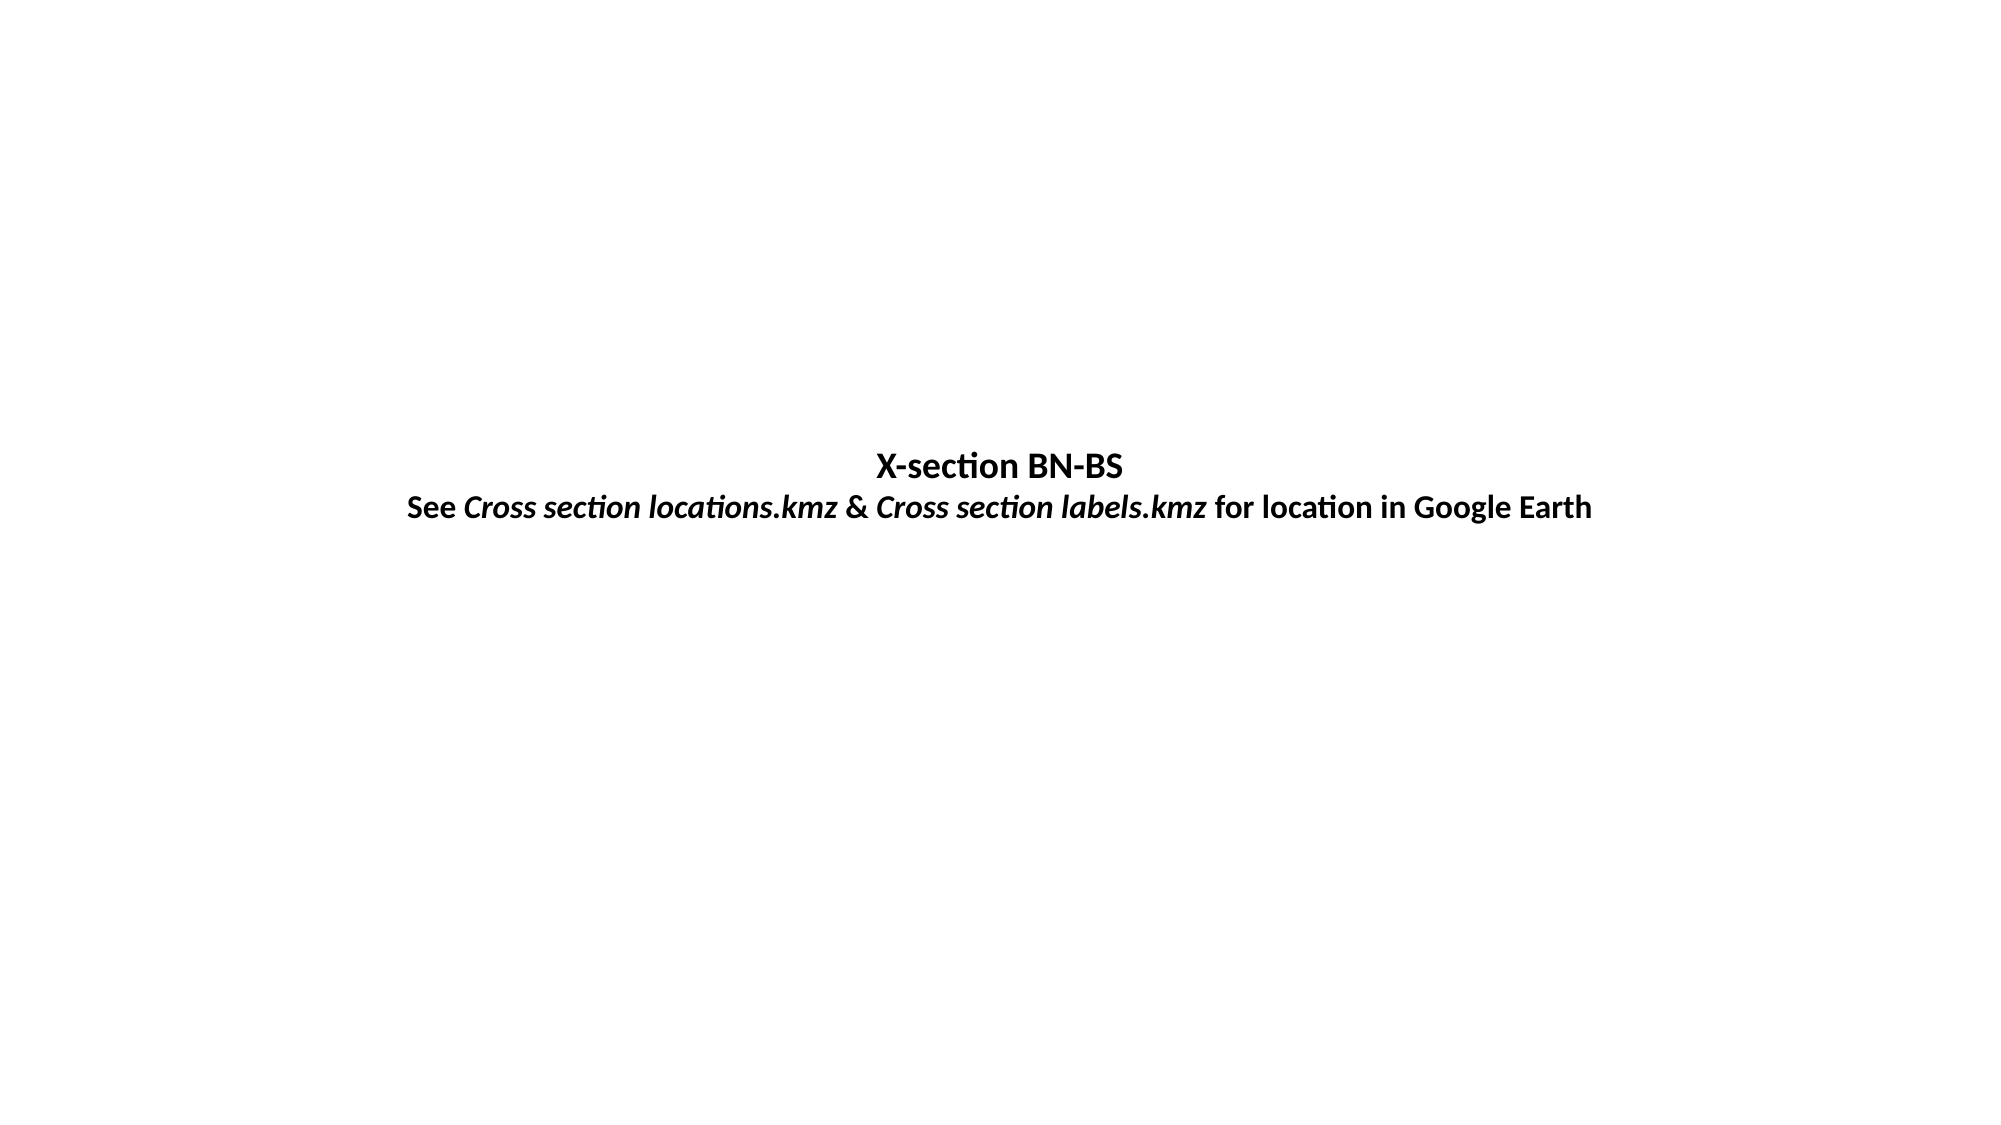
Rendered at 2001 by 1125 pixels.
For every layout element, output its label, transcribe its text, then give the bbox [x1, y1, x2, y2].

text_box X-section BN-BS See Cross section locations.kmz & Cross section labels.kmz for location in Google Earth [0, 433, 2000, 533]
